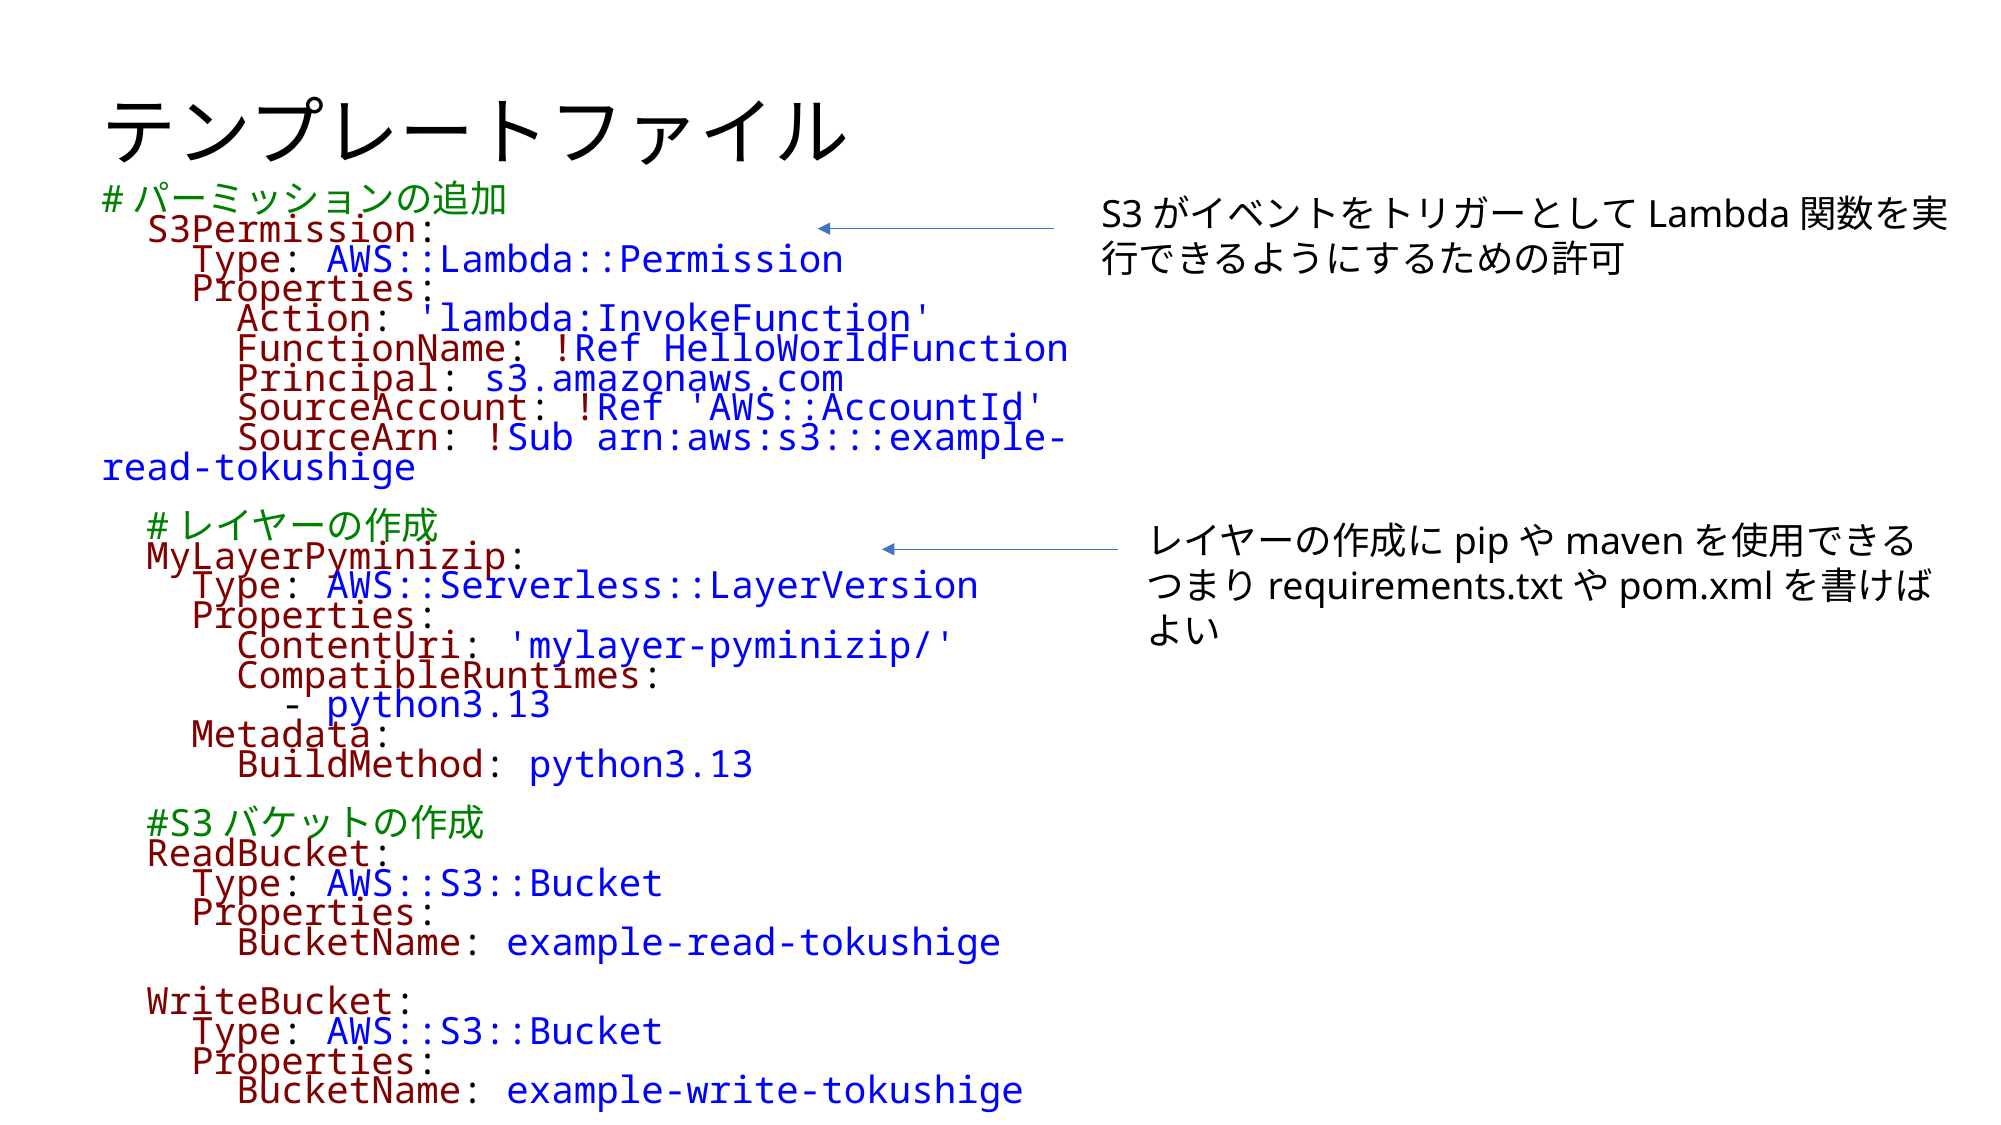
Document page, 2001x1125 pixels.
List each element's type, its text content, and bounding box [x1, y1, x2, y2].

text_box S3がイベントをトリガーとしてLambda関数を実行できるようにするための許可 [1087, 183, 1985, 288]
text_box テンプレートファイル [86, 77, 936, 182]
text_box #パーミッションの追加 S3Permission: Type: AWS::Lambda::Permission Properties: Action: 'lambda:InvokeFunction' FunctionName: !Ref HelloWorldFunction Principal: s3.amazonaws.com SourceAccount: !Ref 'AWS::AccountId' SourceArn: !Sub arn:aws:s3:::example-read-tokushige #レイヤーの作成 MyLayerPyminizip: Type: AWS::Serverless::LayerVersion Properties: ContentUri: 'mylayer-pyminizip/' CompatibleRuntimes: - python3.13 Metadata: BuildMethod: python3.13 #S3バケットの作成 ReadBucket: Type: AWS::S3::Bucket Properties: BucketName: example-read-tokushige WriteBucket: Type: AWS::S3::Bucket Properties: BucketName: example-write-tokushige [86, 183, 1087, 1119]
text_box レイヤーの作成にpipやmavenを使用できる つまりrequirements.txtやpom.xmlを書けばよい [1131, 509, 1967, 660]
